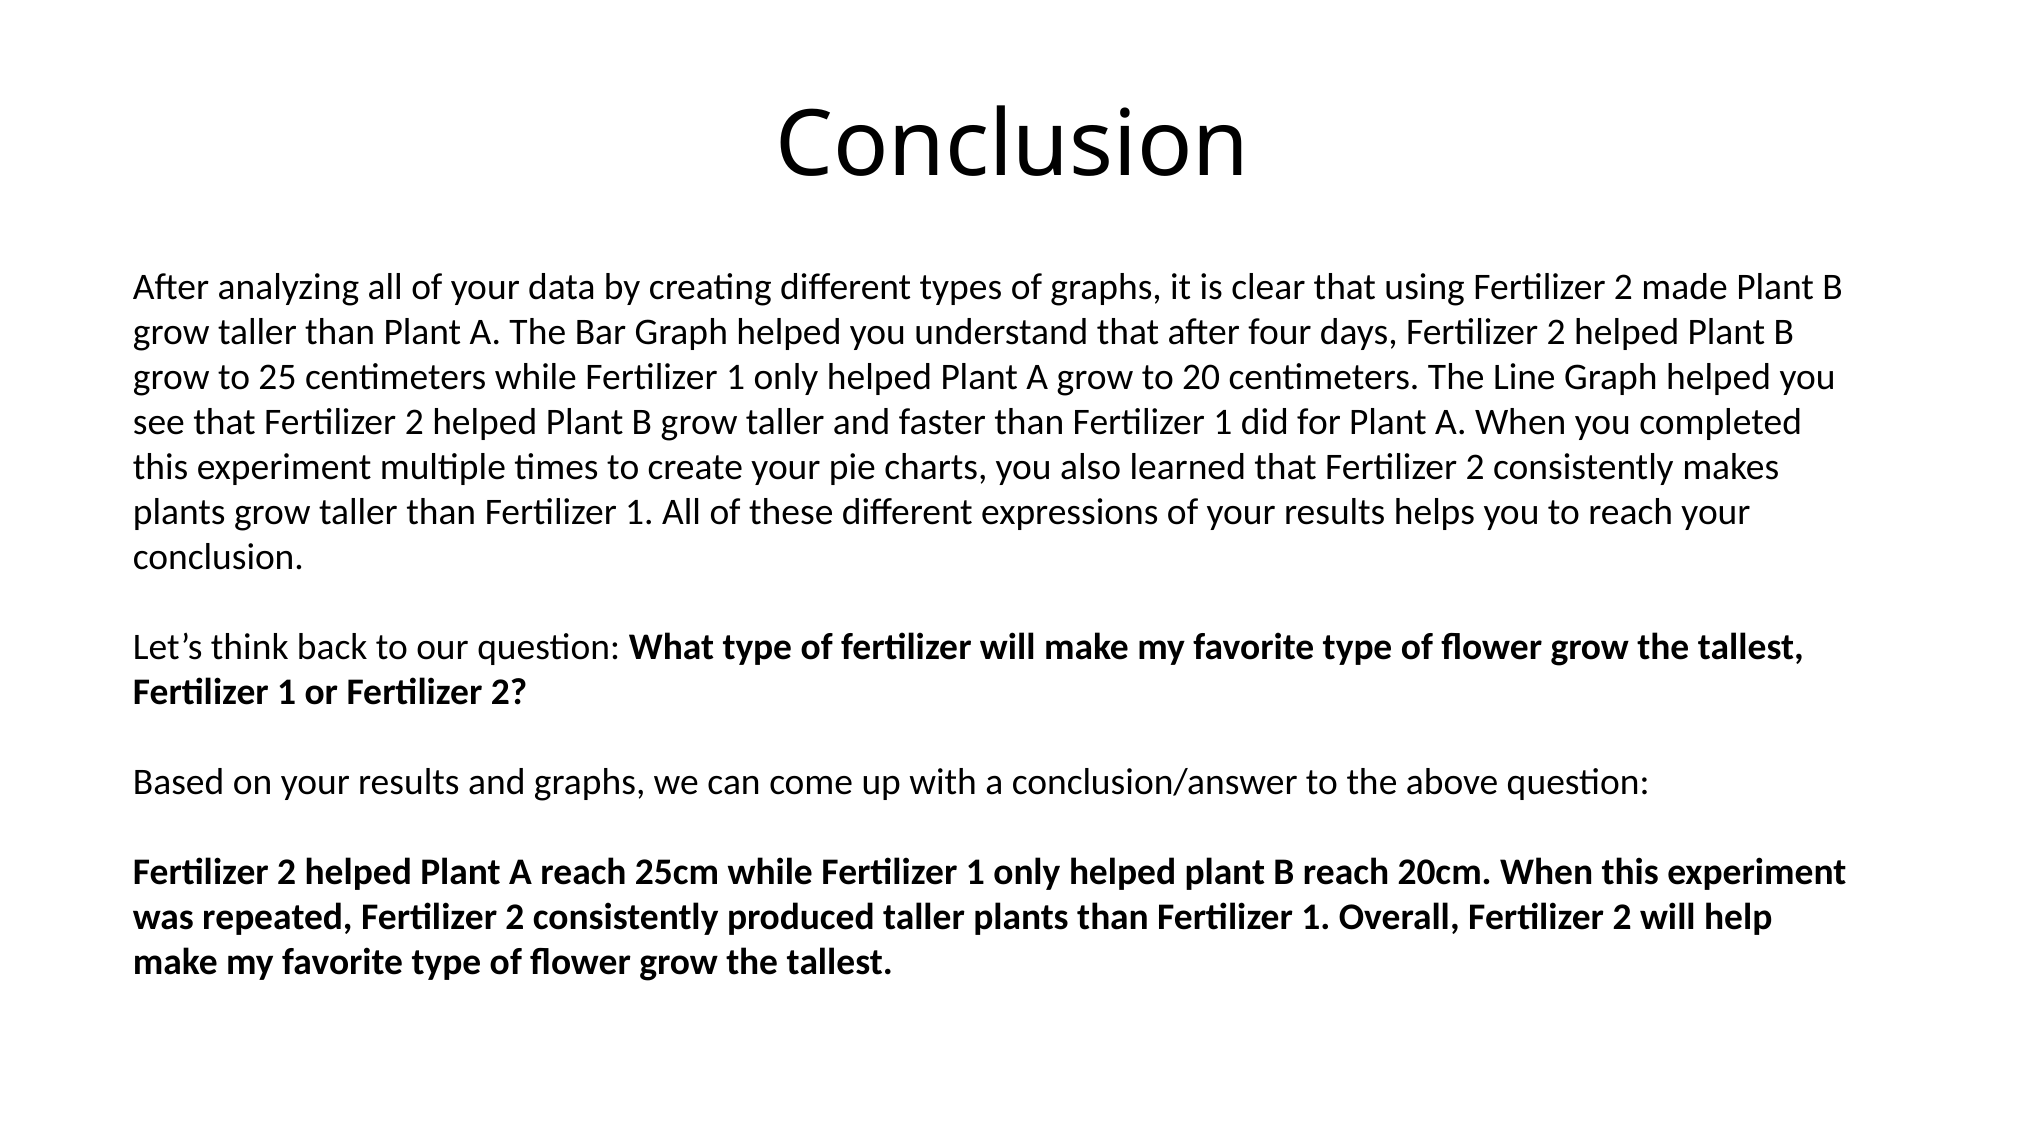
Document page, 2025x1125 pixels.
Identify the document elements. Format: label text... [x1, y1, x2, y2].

text_box After analyzing all of your data by creating different types of graphs, it is clear that using Fertilizer 2 made Plant B grow taller than Plant A. The Bar Graph helped you understand that after four days, Fertilizer 2 helped Plant B grow to 25 centimeters while Fertilizer 1 only helped Plant A grow to 20 centimeters. The Line Graph helped you see that Fertilizer 2 helped Plant B grow taller and faster than Fertilizer 1 did for Plant A. When you completed this experiment multiple times to create your pie charts, you also learned that Fertilizer 2 consistently makes plants grow taller than Fertilizer 1. All of these different expressions of your results helps you to reach your conclusion. Let’s think back to our question: What type of fertilizer will make my favorite type of flower grow the tallest, Fertilizer 1 or Fertilizer 2? Based on your results and graphs, we can come up with a conclusion/answer to the above question: Fertilizer 2 helped Plant A reach 25cm while Fertilizer 1 only helped plant B reach 20cm. When this experiment was repeated, Fertilizer 2 consistently produced taller plants than Fertilizer 1. Overall, Fertilizer 2 will help make my favorite type of flower grow the tallest. [118, 254, 1864, 990]
title Conclusion [101, 45, 1924, 233]
